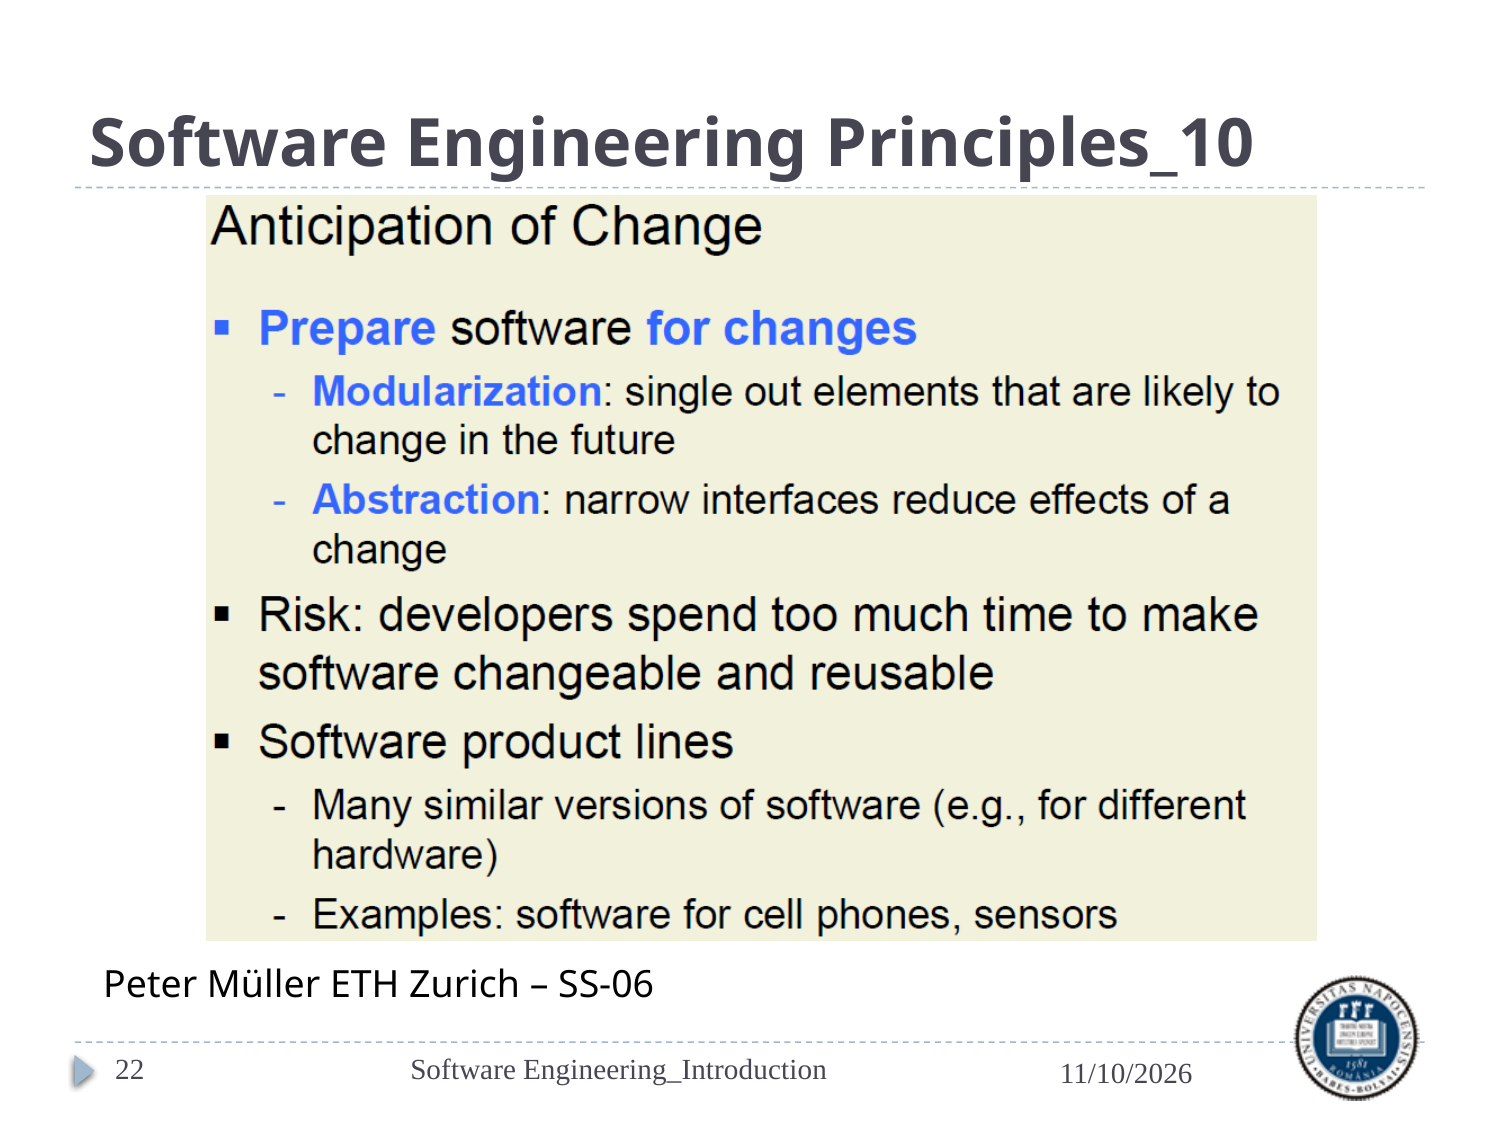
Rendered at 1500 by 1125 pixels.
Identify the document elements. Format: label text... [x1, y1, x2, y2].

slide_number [1045, 1046, 1421, 1107]
title Software Engineering Principles_10 [75, 37, 1425, 188]
text_box Peter Müller ETH Zurich – SS-06 [88, 952, 892, 1012]
picture [1293, 975, 1420, 1046]
footer Software Engineering_Introduction [395, 1042, 1051, 1103]
slide_number 22 [100, 1042, 313, 1103]
picture [206, 195, 1318, 941]
